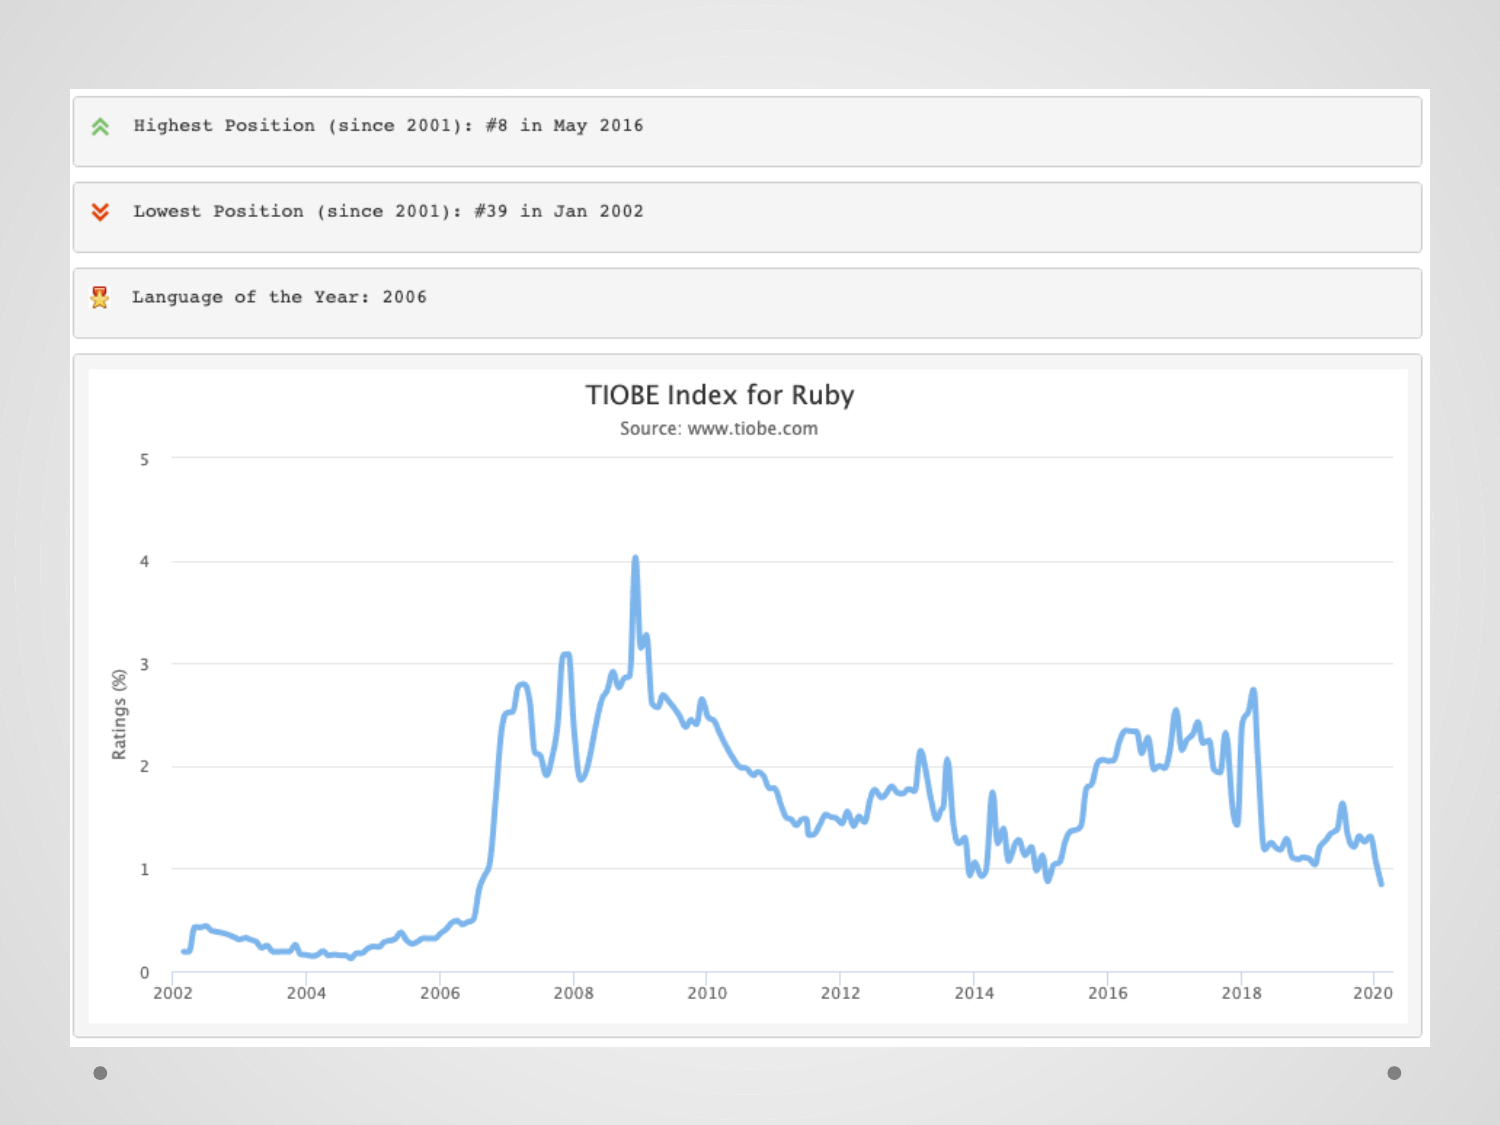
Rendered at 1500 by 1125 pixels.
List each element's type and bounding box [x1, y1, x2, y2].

picture [70, 89, 1430, 1047]
